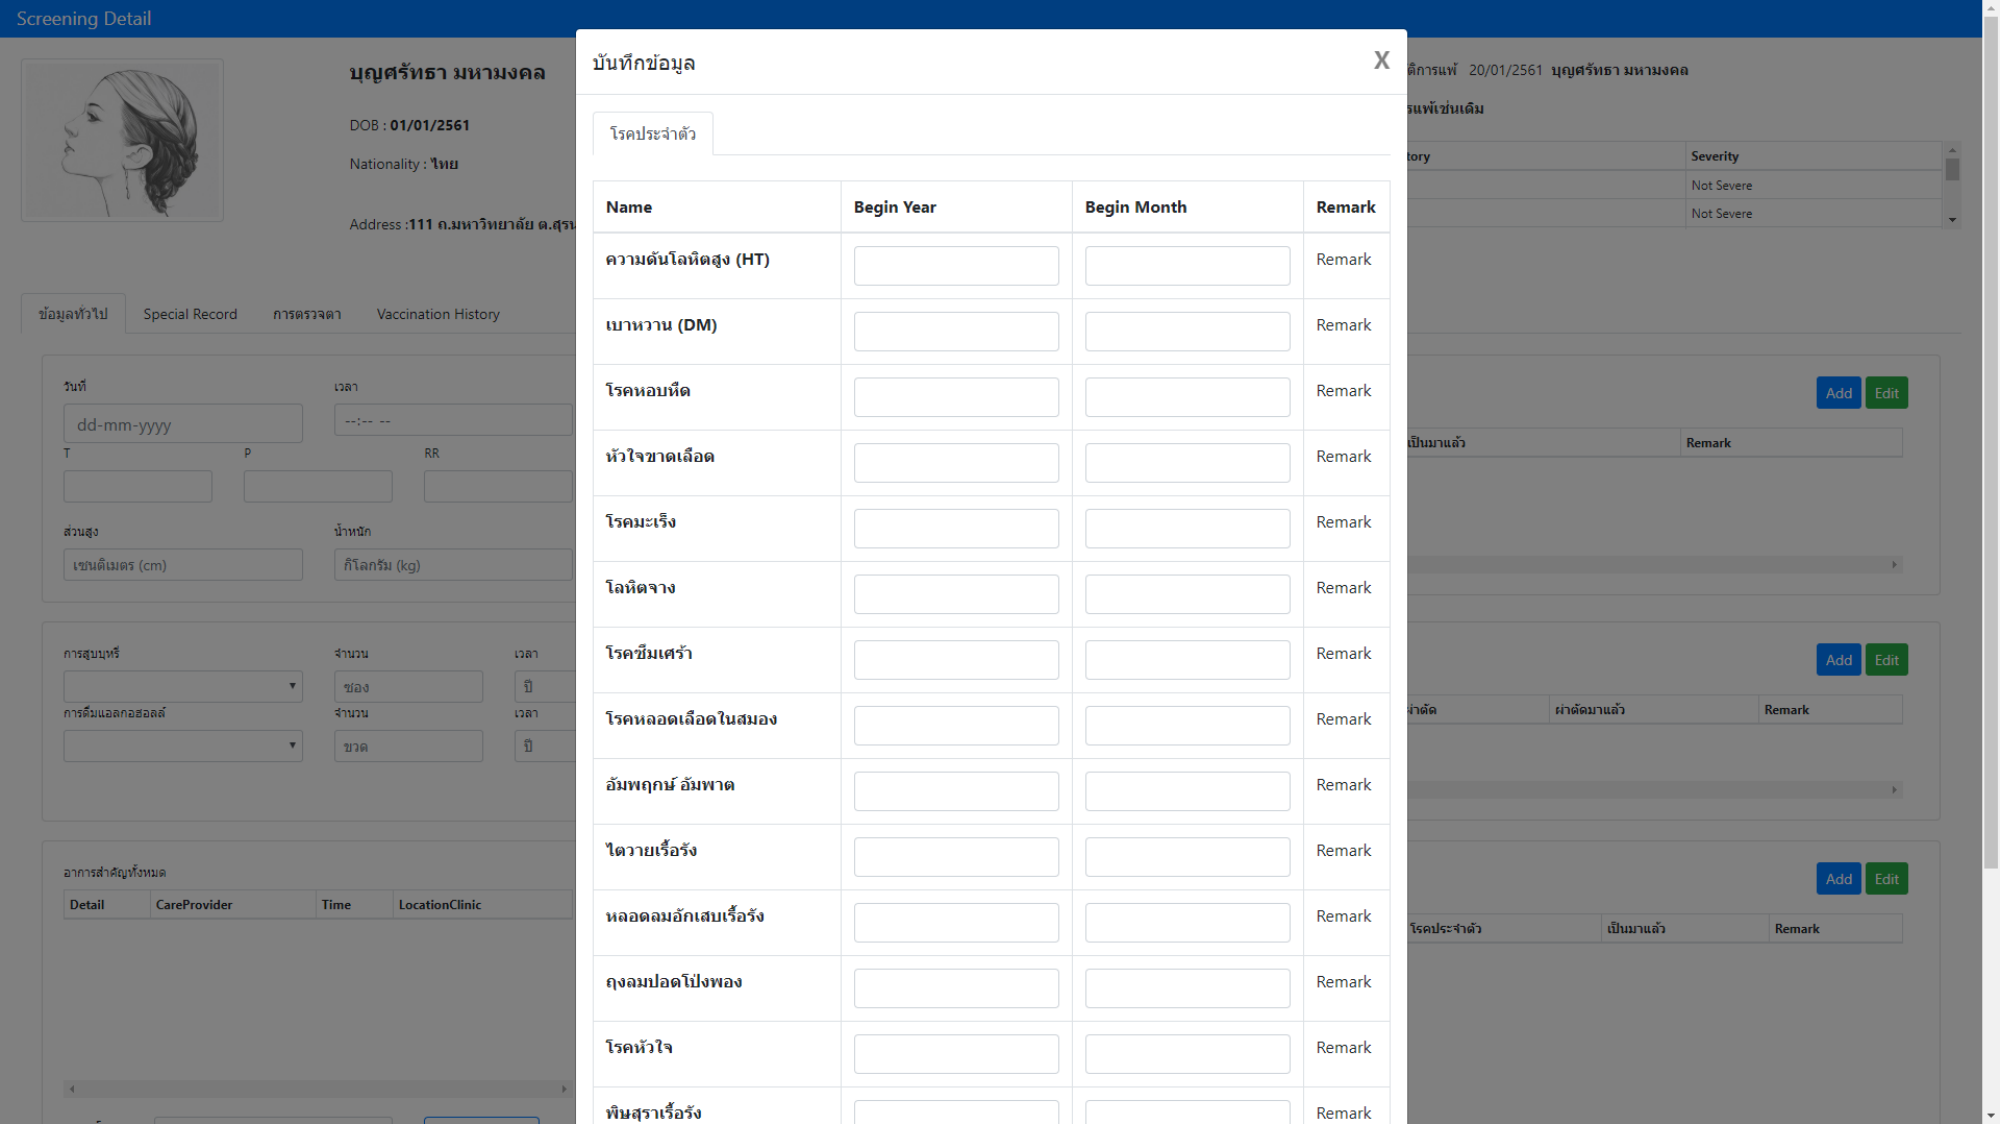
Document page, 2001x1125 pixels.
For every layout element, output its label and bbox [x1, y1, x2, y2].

list [0, 0, 2000, 1124]
